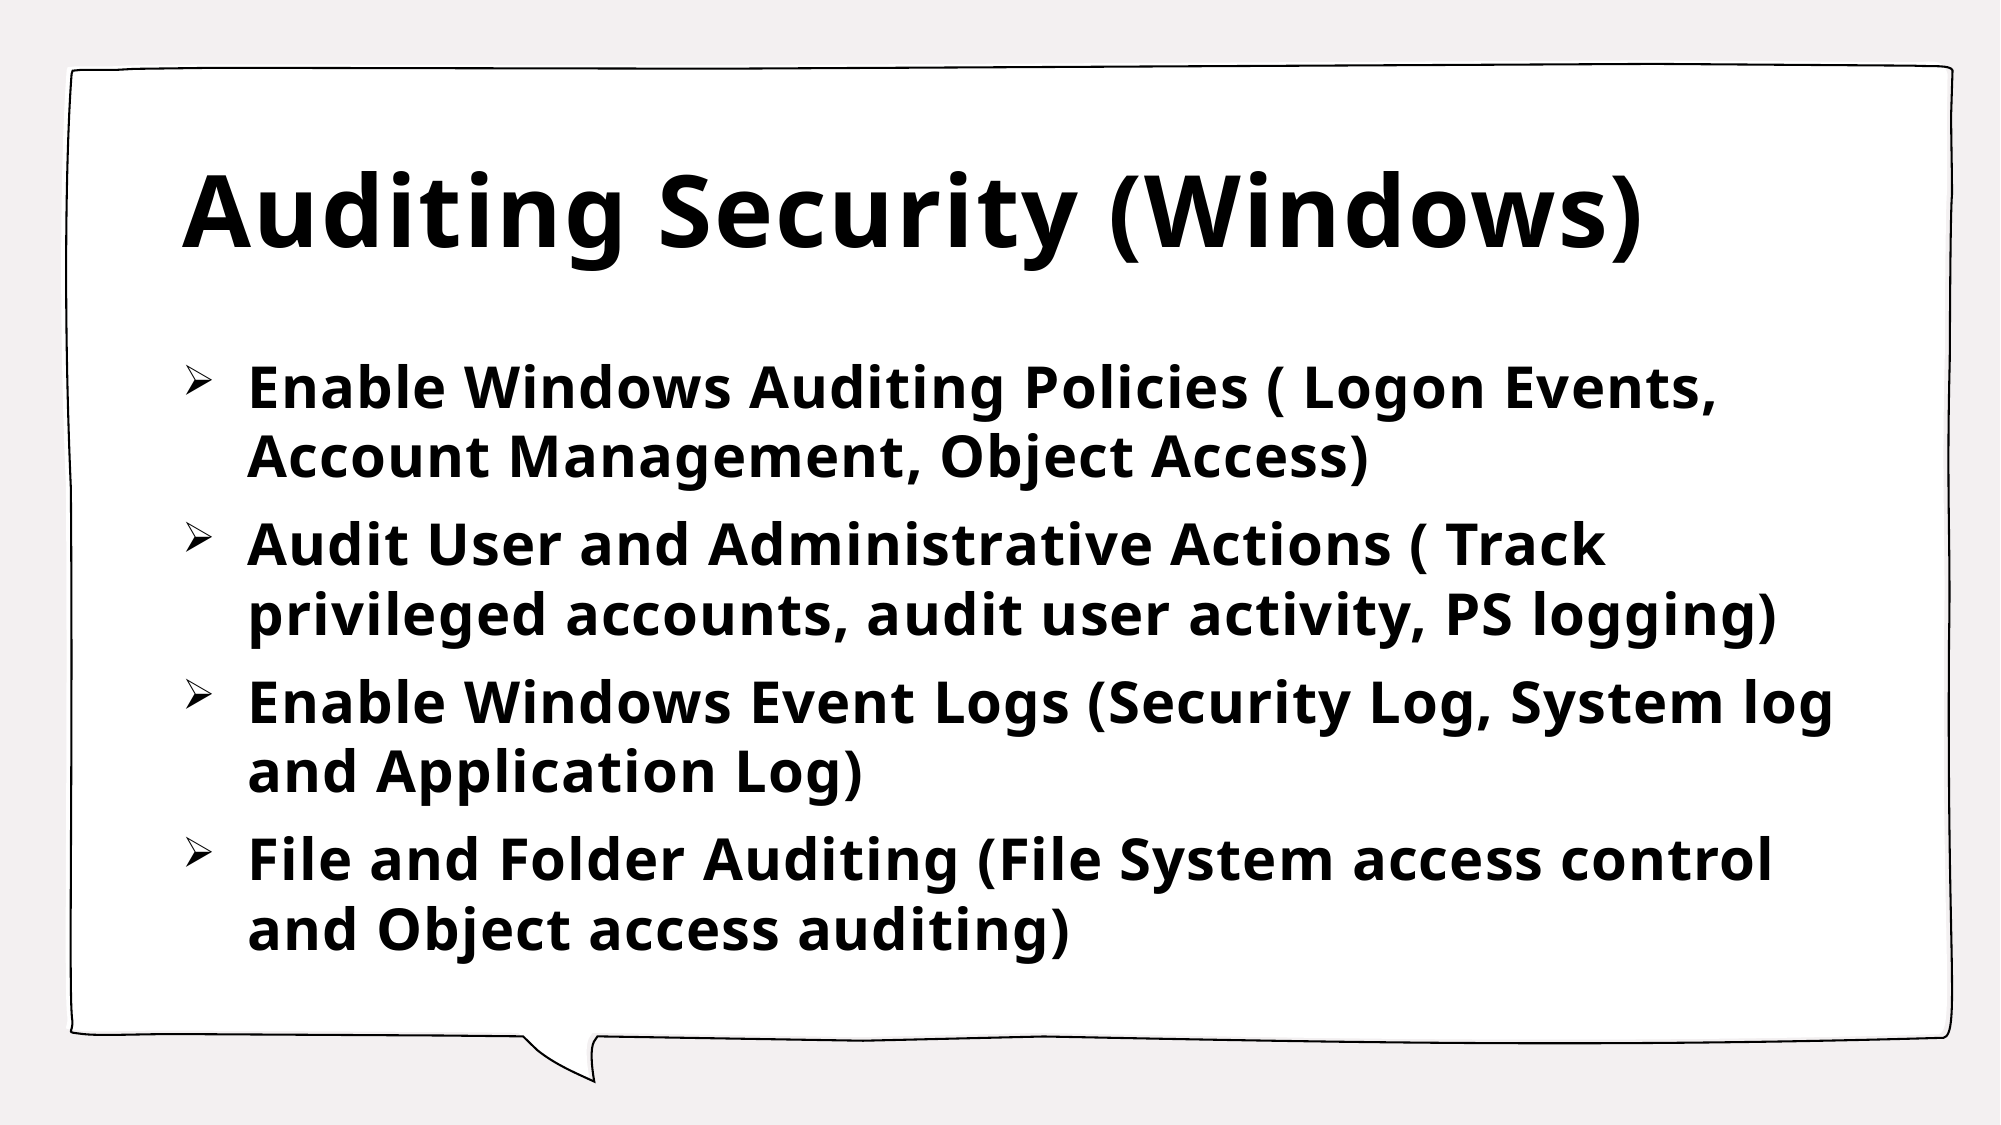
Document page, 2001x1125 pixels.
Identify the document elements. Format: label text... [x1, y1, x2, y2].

title Auditing Security (Windows) [167, 91, 1863, 324]
list Enable Windows Auditing Policies ( Logon Events, Account Management, Object Access) Audit User and Administrative Actions ( Track privileged accounts, audit user activity, PS logging) Enable Windows Event Logs (Security Log, System log and Application Log) File and Folder Auditing (File System access control and Object access auditing) [167, 342, 1863, 971]
